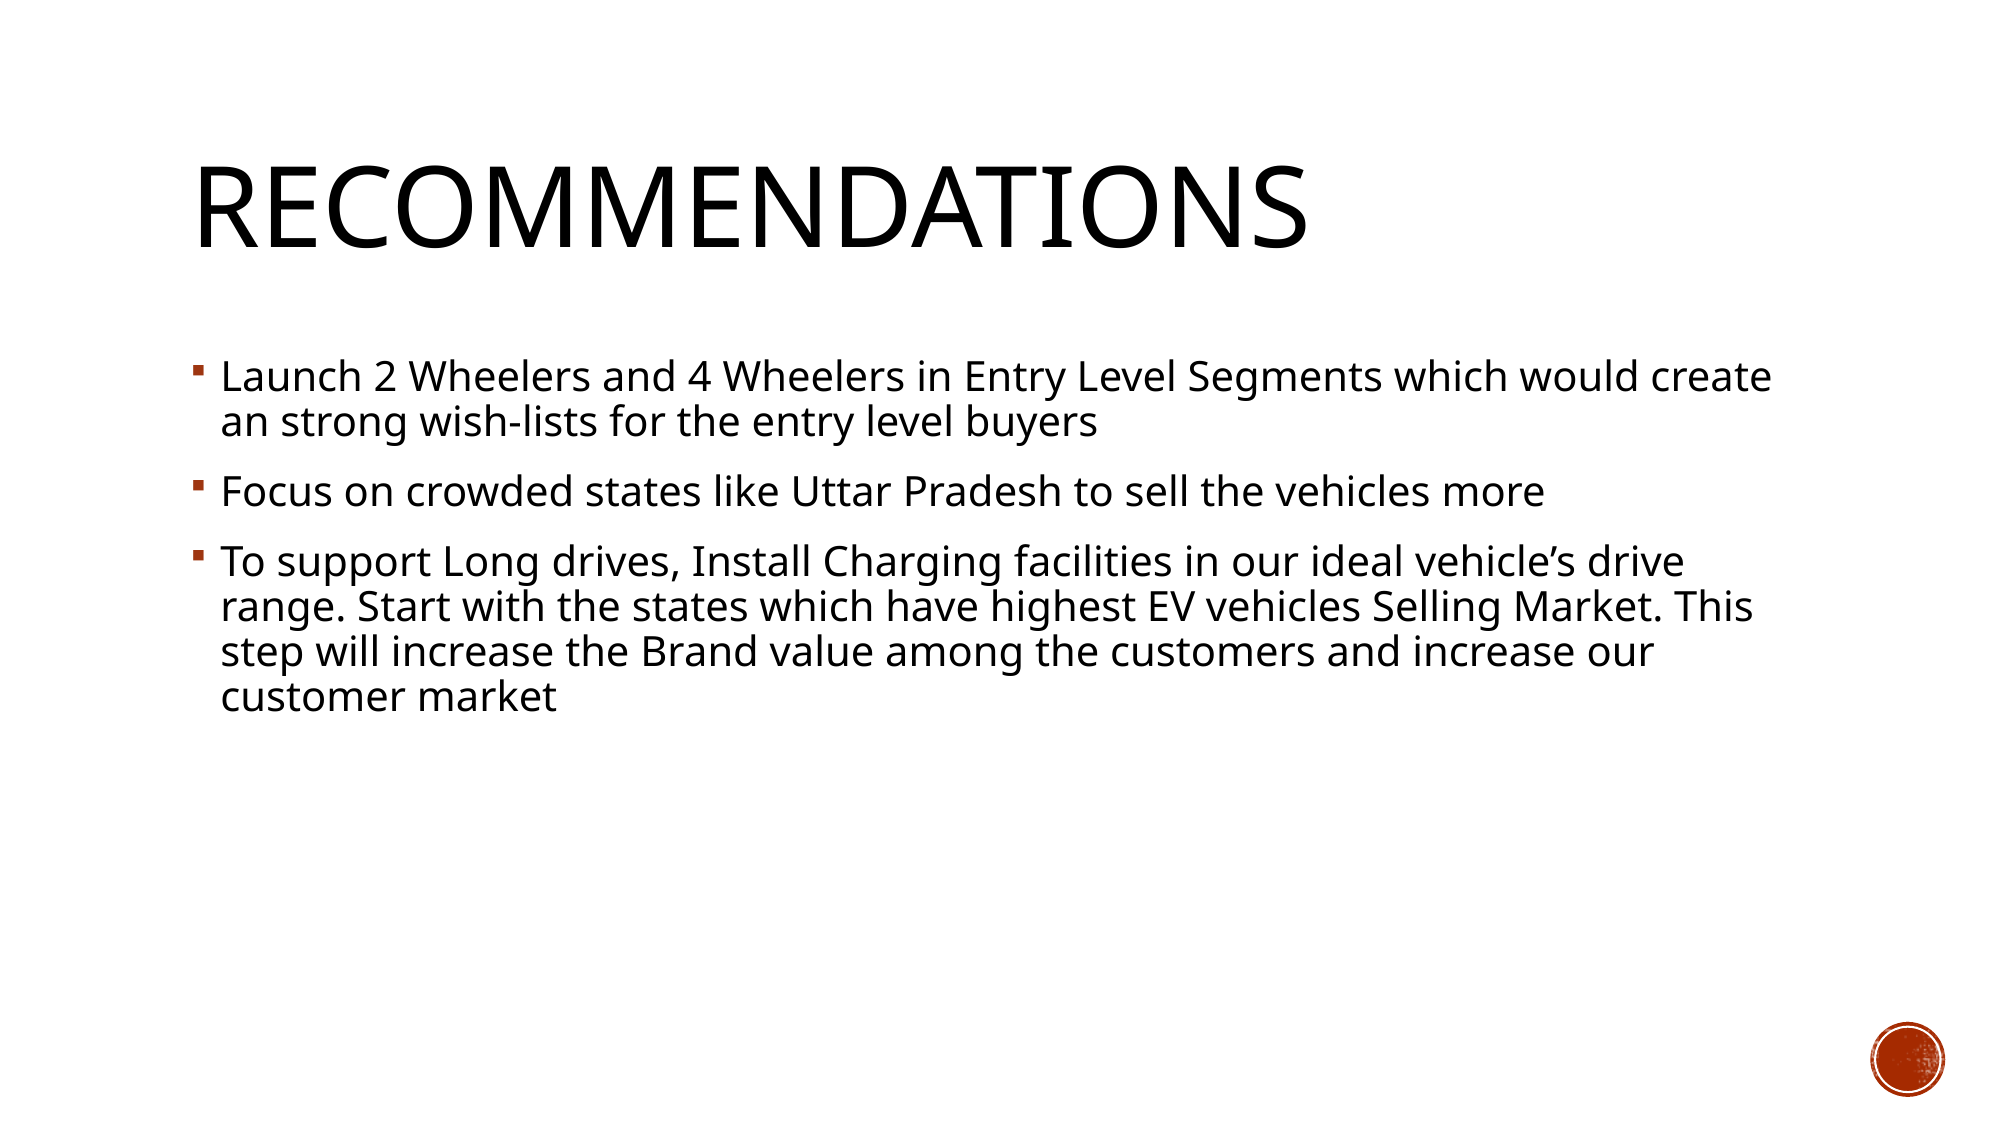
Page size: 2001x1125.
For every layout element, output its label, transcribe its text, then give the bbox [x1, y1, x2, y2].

list Launch 2 Wheelers and 4 Wheelers in Entry Level Segments which would create an strong wish-lists for the entry level buyers Focus on crowded states like Uttar Pradesh to sell the vehicles more To support Long drives, Install Charging facilities in our ideal vehicle’s drive range. Start with the states which have highest EV vehicles Selling Market. This step will increase the Brand value among the customers and increase our customer market [175, 348, 1826, 1013]
title RECOMMENDATIONS [175, 79, 1826, 344]
